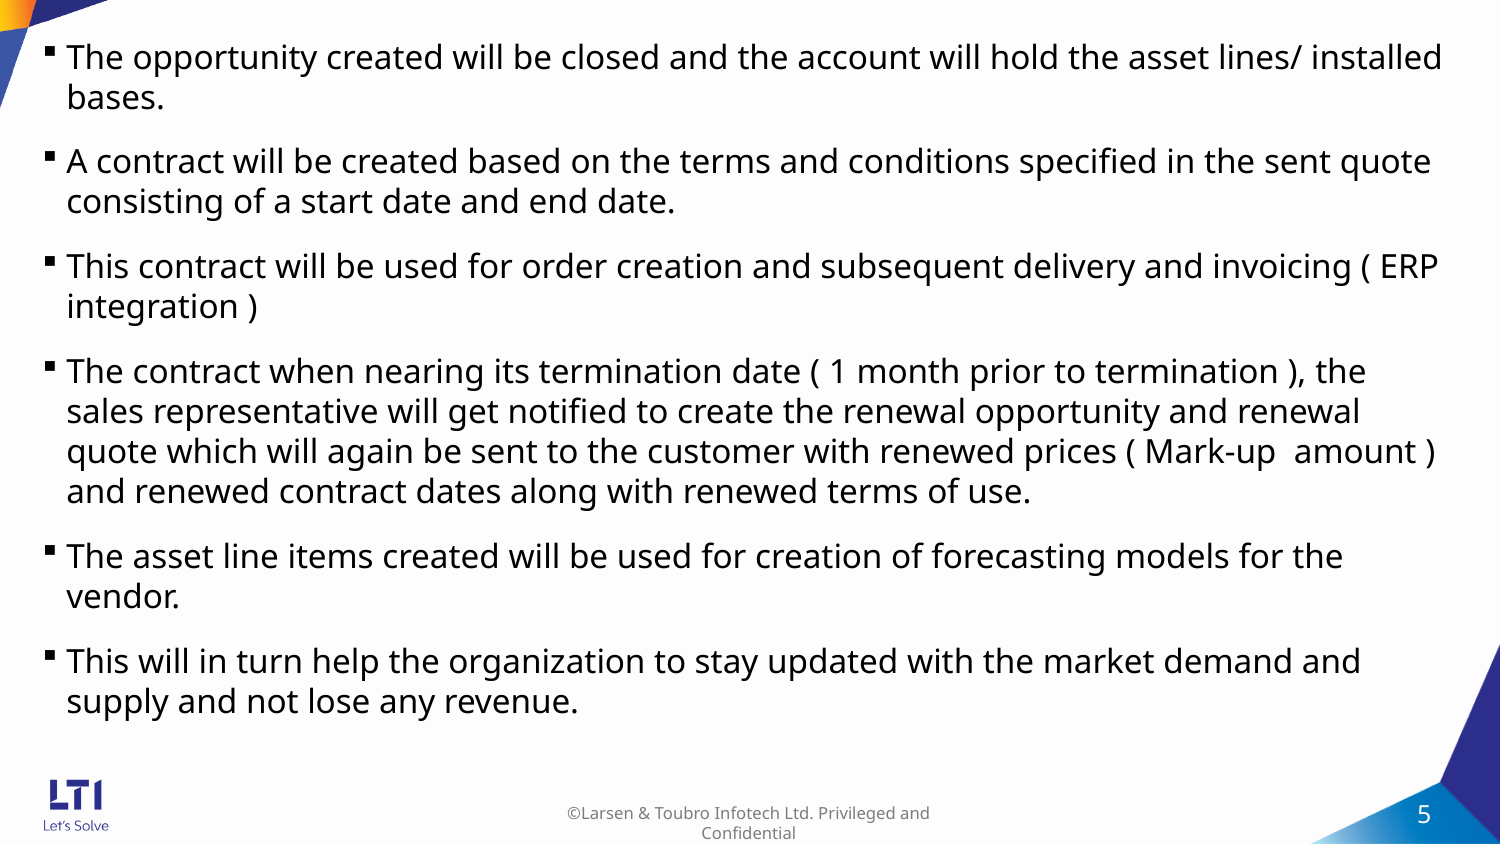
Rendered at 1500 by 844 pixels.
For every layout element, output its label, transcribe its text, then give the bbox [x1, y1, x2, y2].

picture [0, 0, 109, 110]
picture [1288, 640, 1500, 844]
list The opportunity created will be closed and the account will hold the asset lines/ installed bases. A contract will be created based on the terms and conditions specified in the sent quote consisting of a start date and end date. This contract will be used for order creation and subsequent delivery and invoicing ( ERP integration ) The contract when nearing its termination date ( 1 month prior to termination ), the sales representative will get notified to create the renewal opportunity and renewal quote which will again be sent to the customer with renewed prices ( Mark-up amount ) and renewed contract dates along with renewed terms of use. The asset line items created will be used for creation of forecasting models for the vendor. This will in turn help the organization to stay updated with the market demand and supply and not lose any revenue. [42, 35, 1456, 766]
picture [33, 771, 119, 839]
